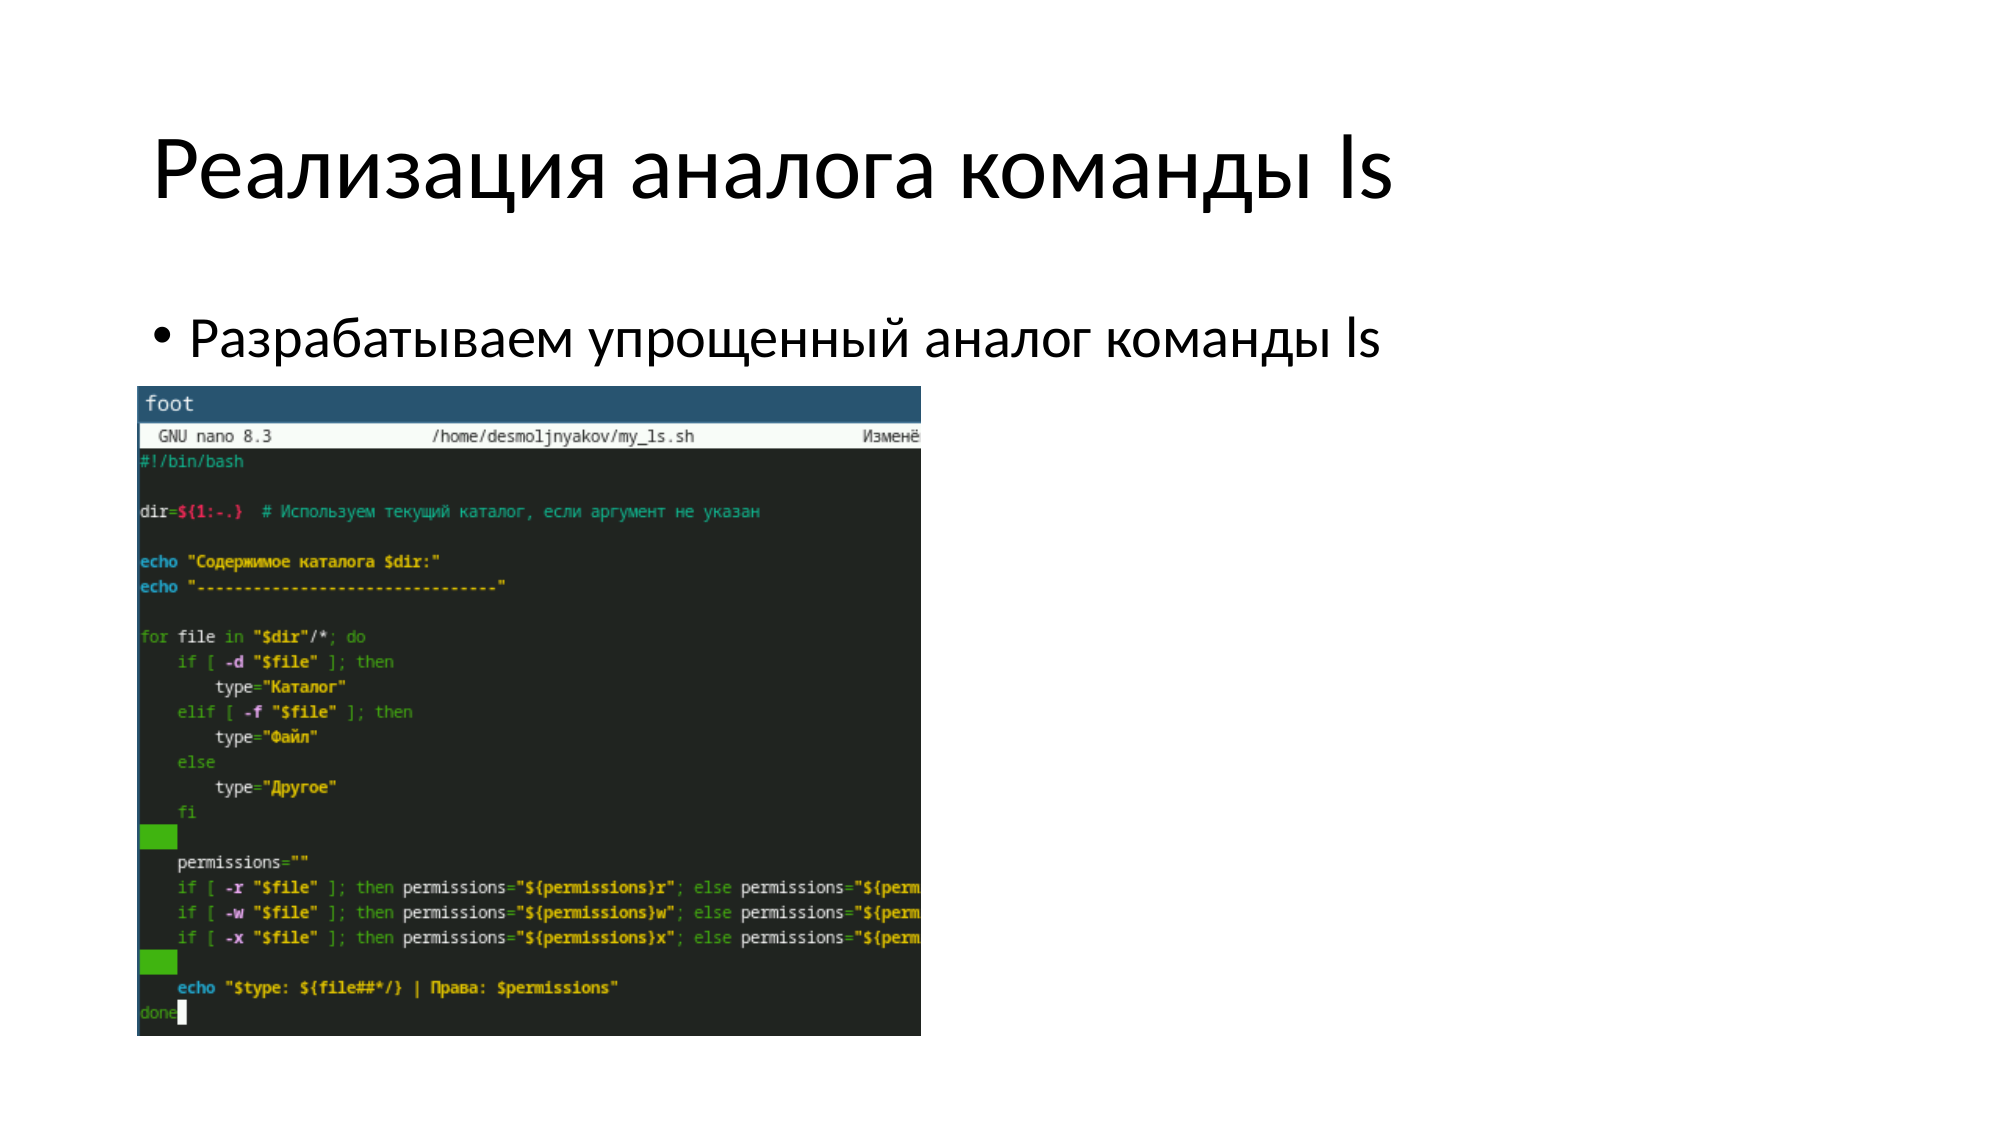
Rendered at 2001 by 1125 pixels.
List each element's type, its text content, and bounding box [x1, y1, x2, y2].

list Разрабатываем упрощенный аналог команды ls [137, 299, 1863, 1014]
title Реализация аналога команды ls [137, 59, 1863, 278]
picture [137, 386, 921, 1036]
